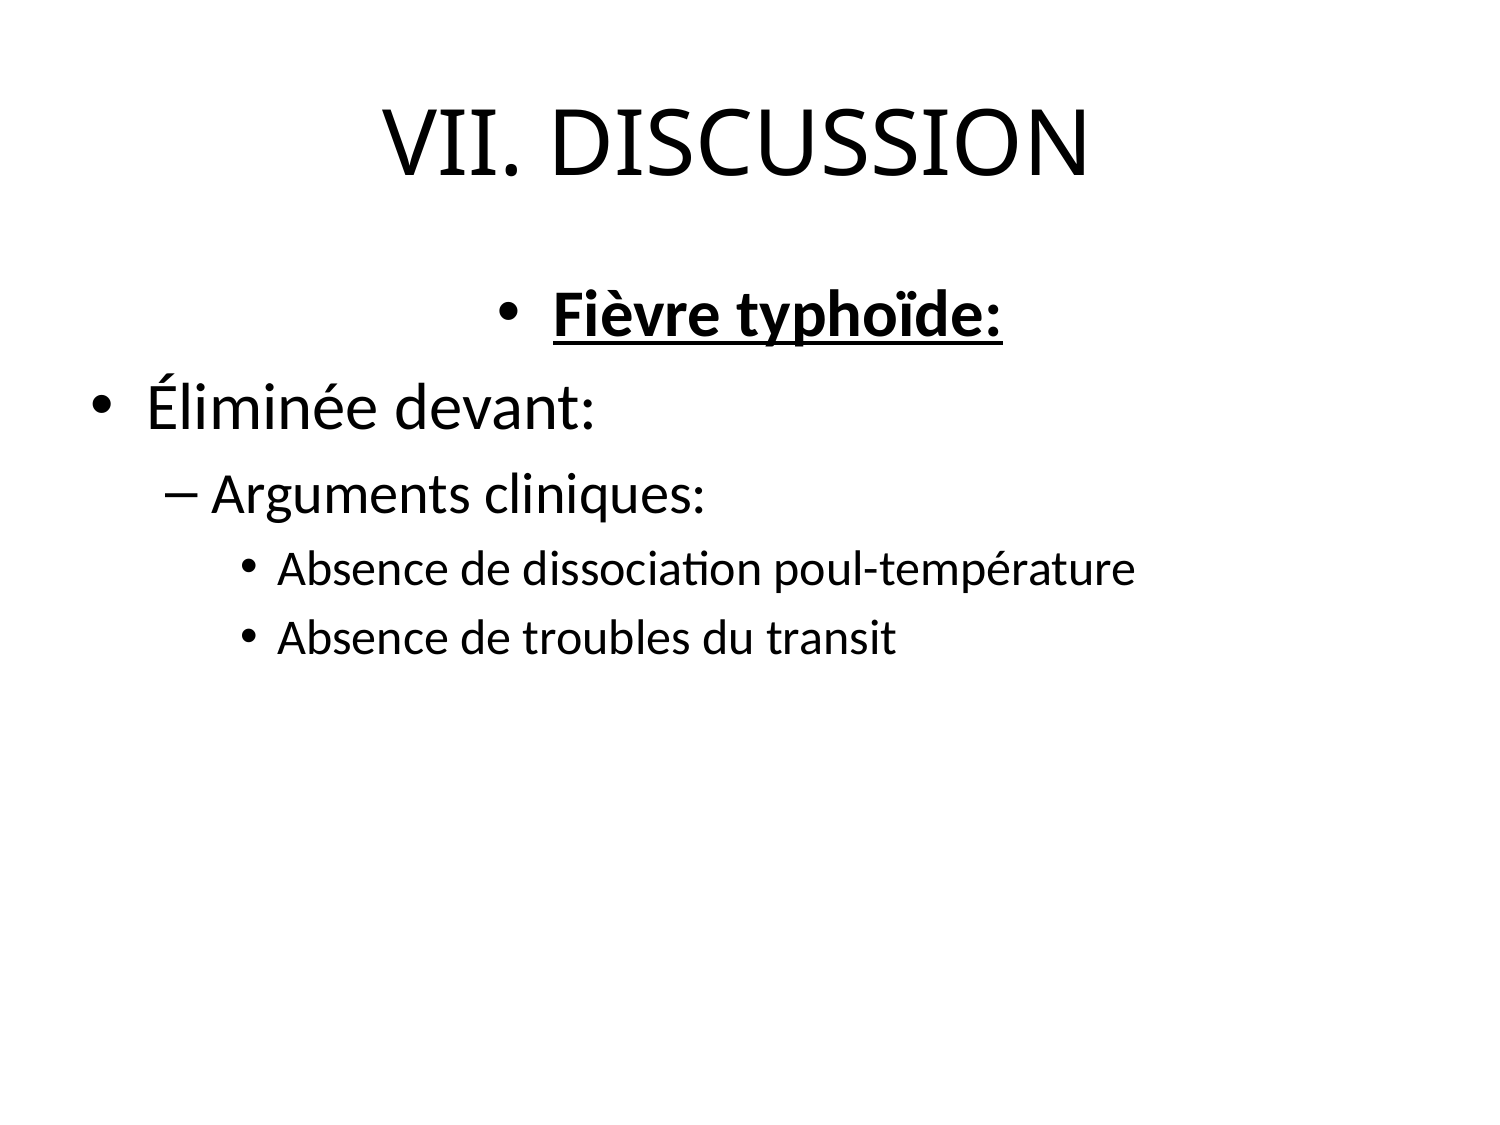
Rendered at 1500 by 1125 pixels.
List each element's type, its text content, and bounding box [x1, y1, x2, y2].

title VII. DISCUSSION [75, 45, 1425, 233]
list Fièvre typhoïde: Éliminée devant: Arguments cliniques: Absence de dissociation poul-température Absence de troubles du transit [75, 262, 1425, 1005]
